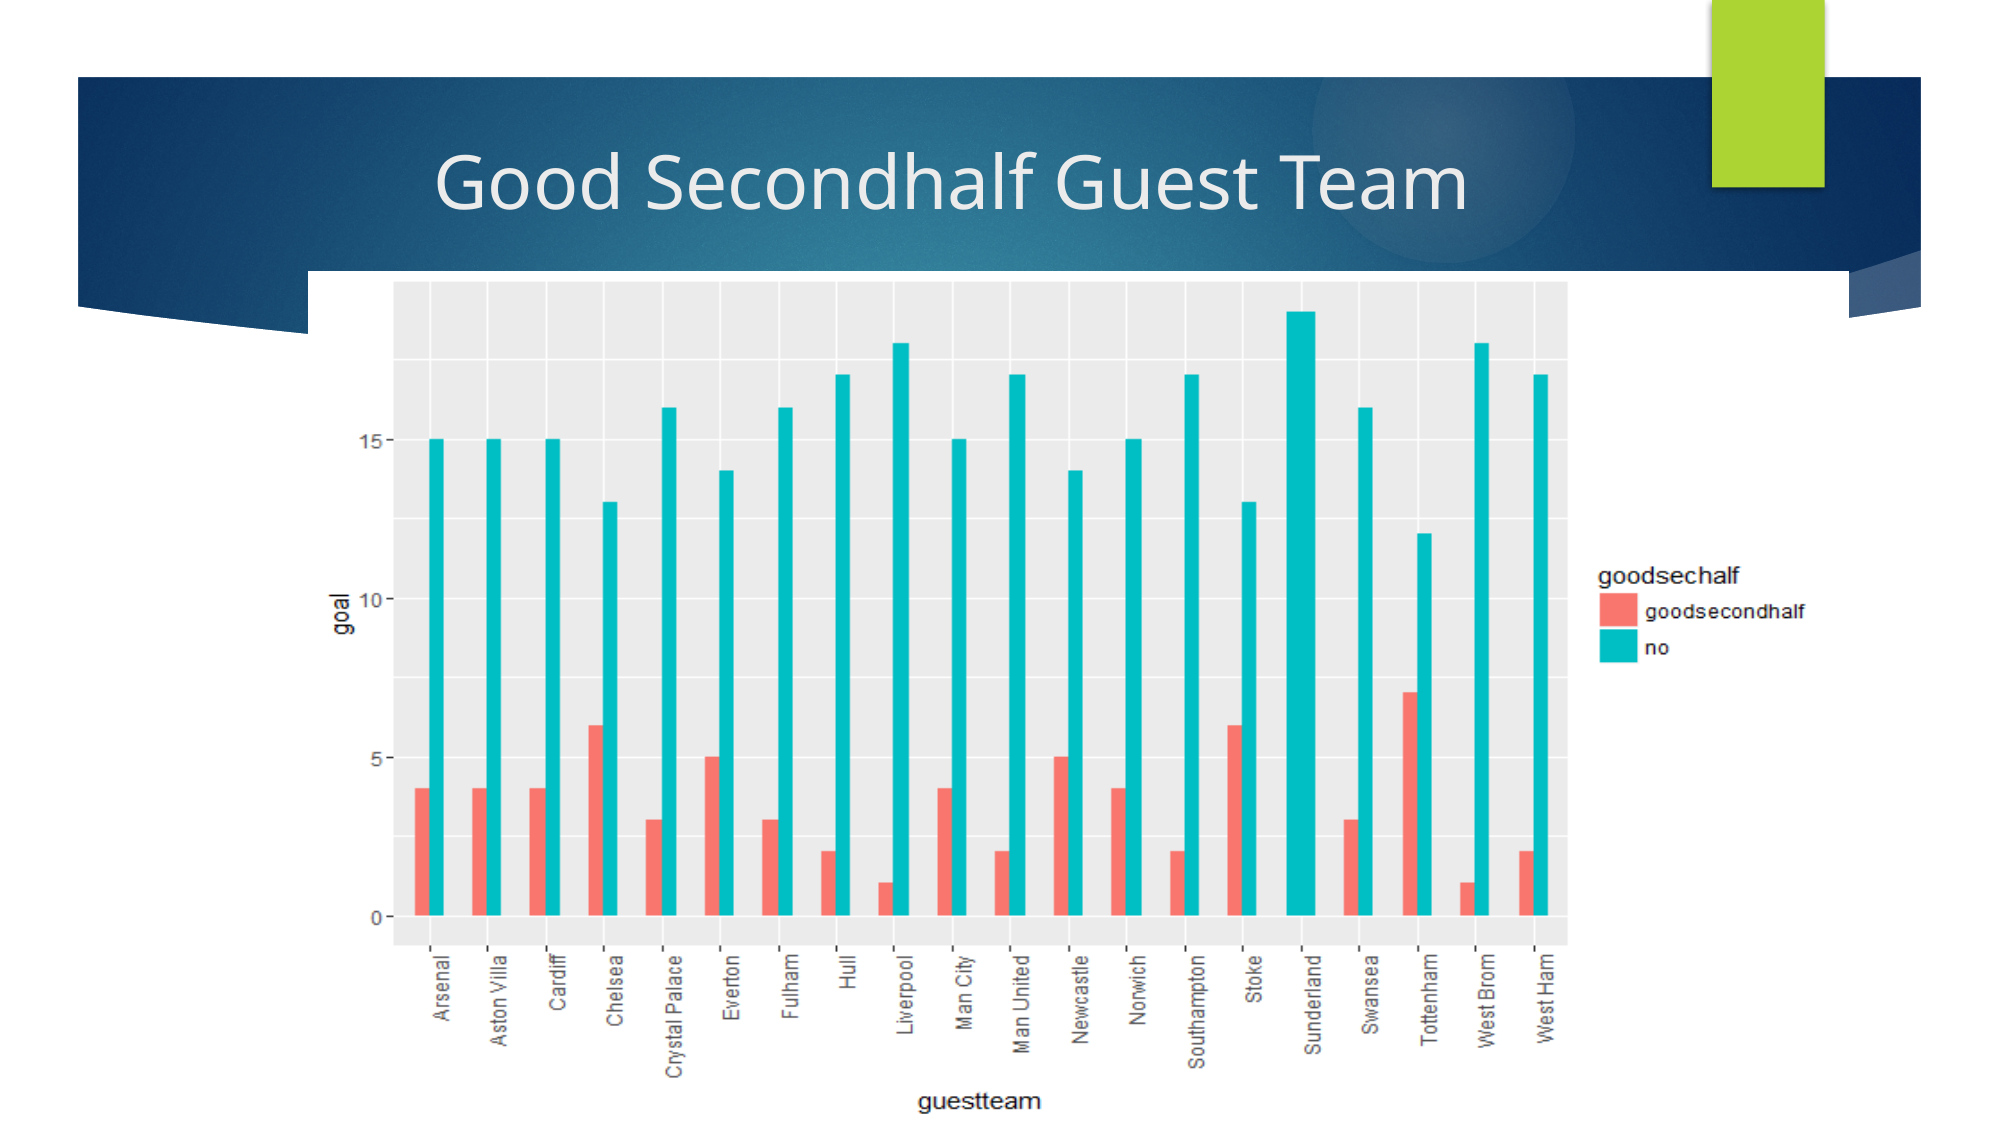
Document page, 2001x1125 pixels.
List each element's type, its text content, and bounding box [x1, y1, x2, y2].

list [308, 271, 1849, 1125]
title Good Secondhalf Guest Team [86, 59, 1946, 300]
